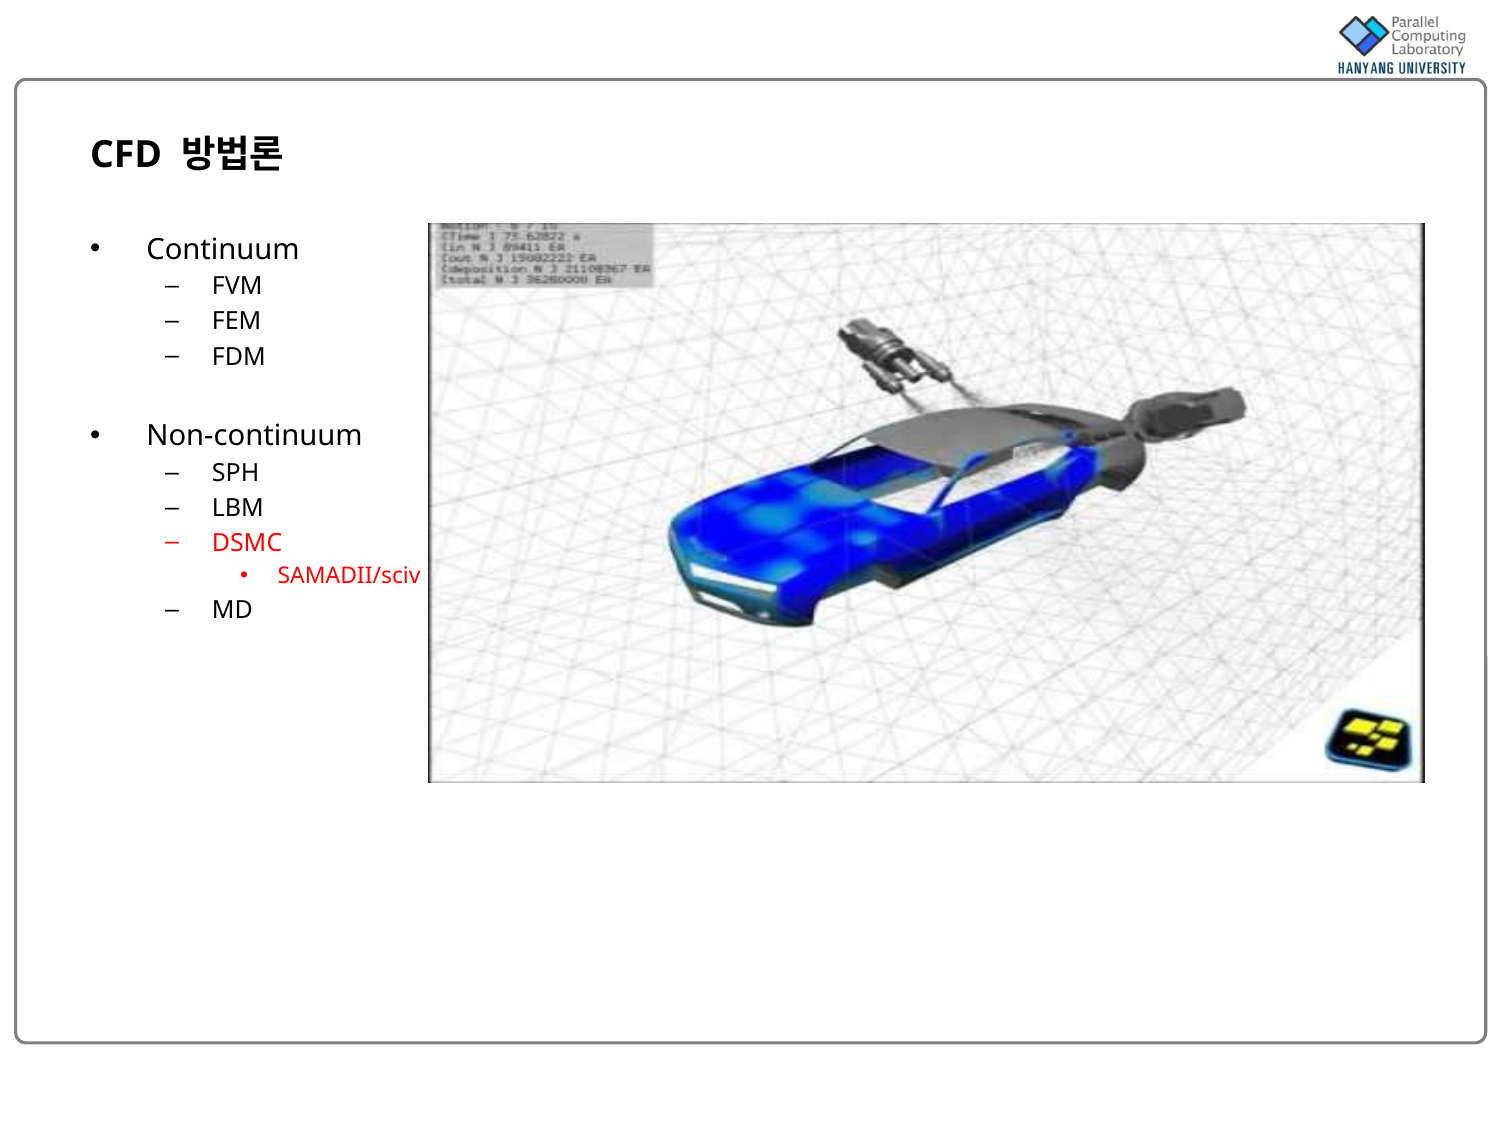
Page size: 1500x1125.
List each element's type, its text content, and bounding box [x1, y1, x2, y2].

list Continuum FVM FEM FDM Non-continuum SPH LBM DSMC SAMADII/sciv MD [74, 222, 1426, 1006]
title CFD 방법론 [74, 128, 1426, 177]
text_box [427, 222, 1426, 784]
picture [1335, 10, 1469, 77]
